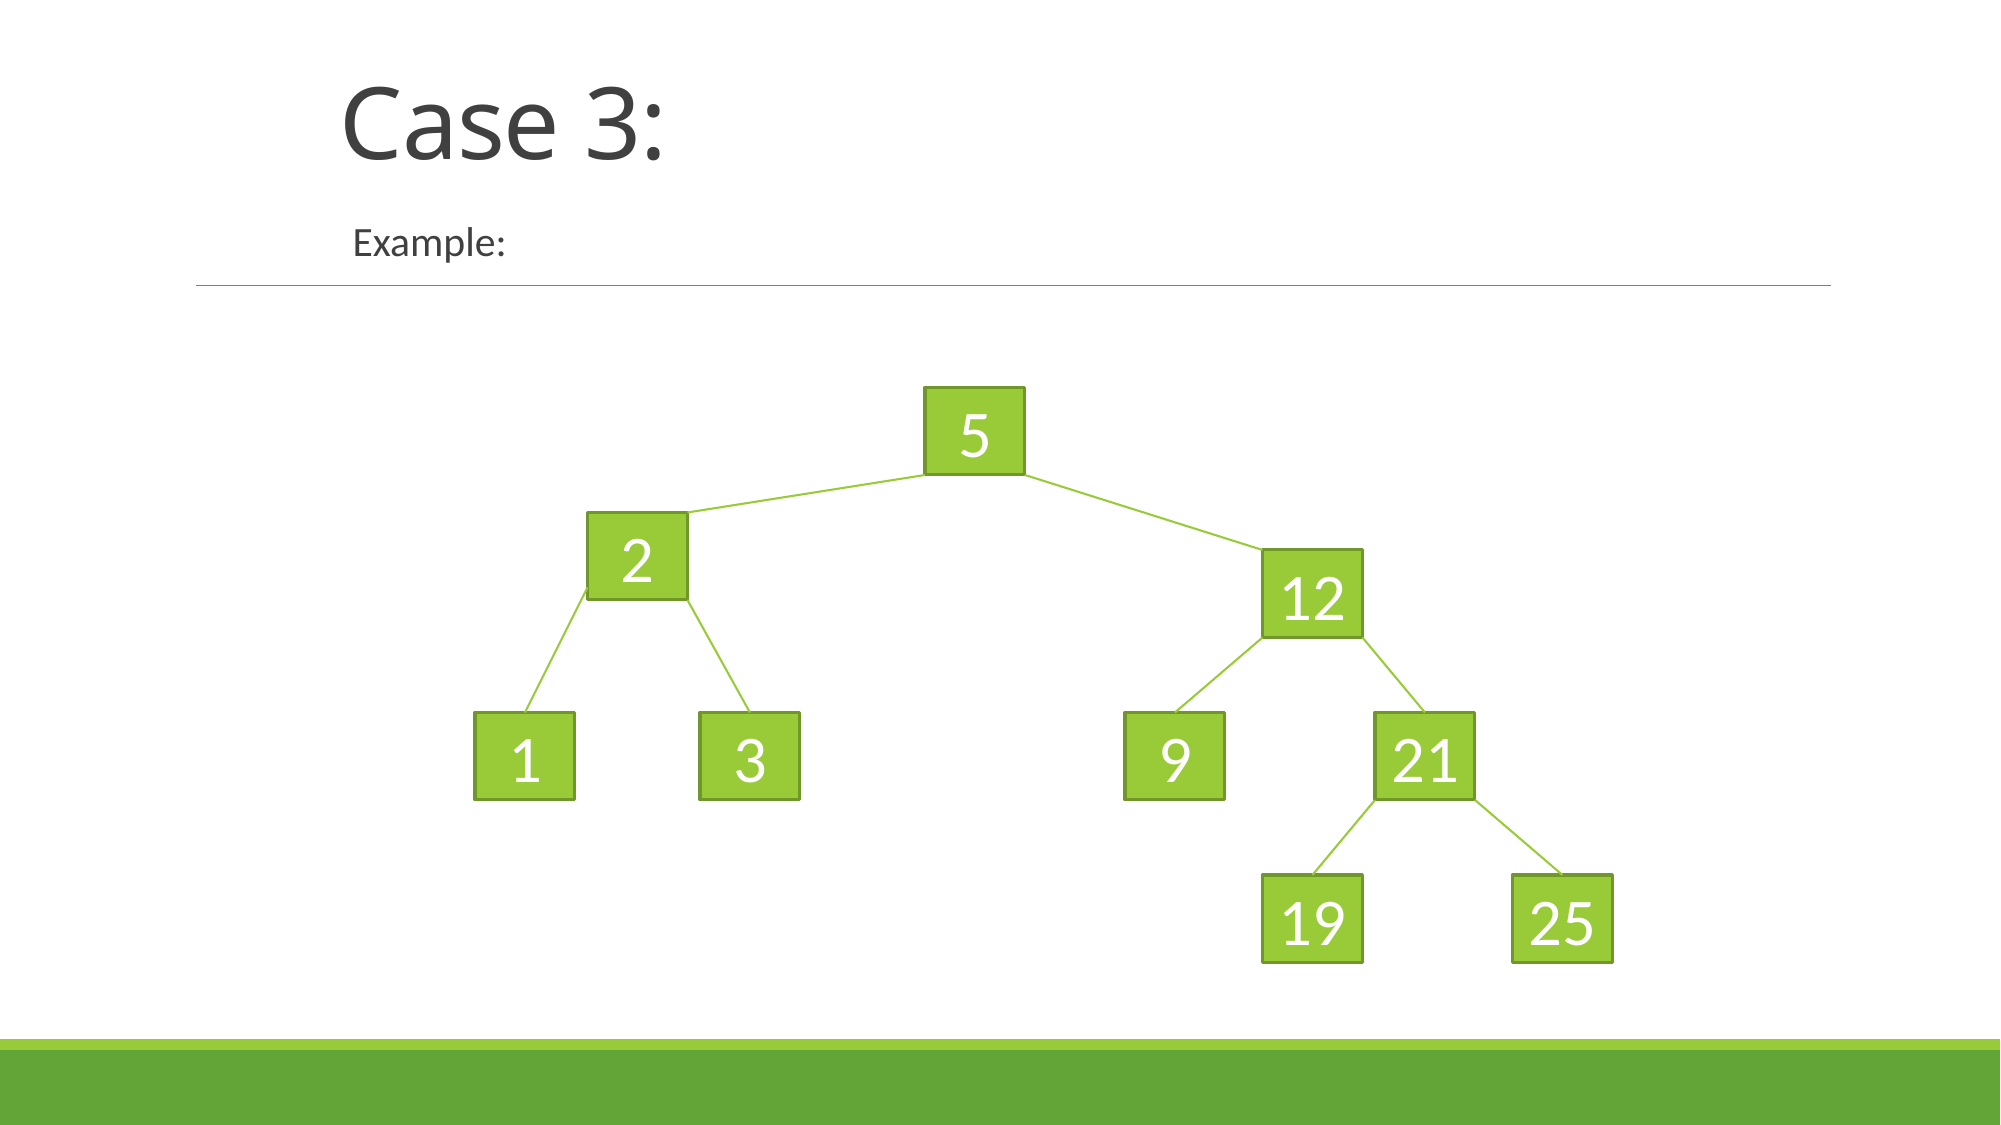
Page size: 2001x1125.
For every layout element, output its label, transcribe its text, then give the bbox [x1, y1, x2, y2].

title Case 3: [324, 37, 1675, 188]
text_box 12 [1261, 548, 1364, 639]
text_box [1024, 474, 1263, 551]
list Example: [337, 212, 1688, 1005]
text_box 25 [1511, 873, 1614, 964]
text_box 2 [586, 511, 689, 601]
text_box 3 [698, 711, 801, 801]
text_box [686, 599, 751, 713]
text_box 5 [923, 386, 1026, 476]
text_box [1474, 799, 1563, 876]
text_box 9 [1123, 711, 1226, 801]
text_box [686, 474, 926, 513]
text_box 21 [1373, 711, 1476, 801]
text_box 19 [1261, 873, 1364, 964]
text_box 1 [473, 711, 576, 801]
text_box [1311, 799, 1376, 876]
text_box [1174, 636, 1263, 713]
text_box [524, 586, 588, 713]
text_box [1361, 636, 1426, 713]
